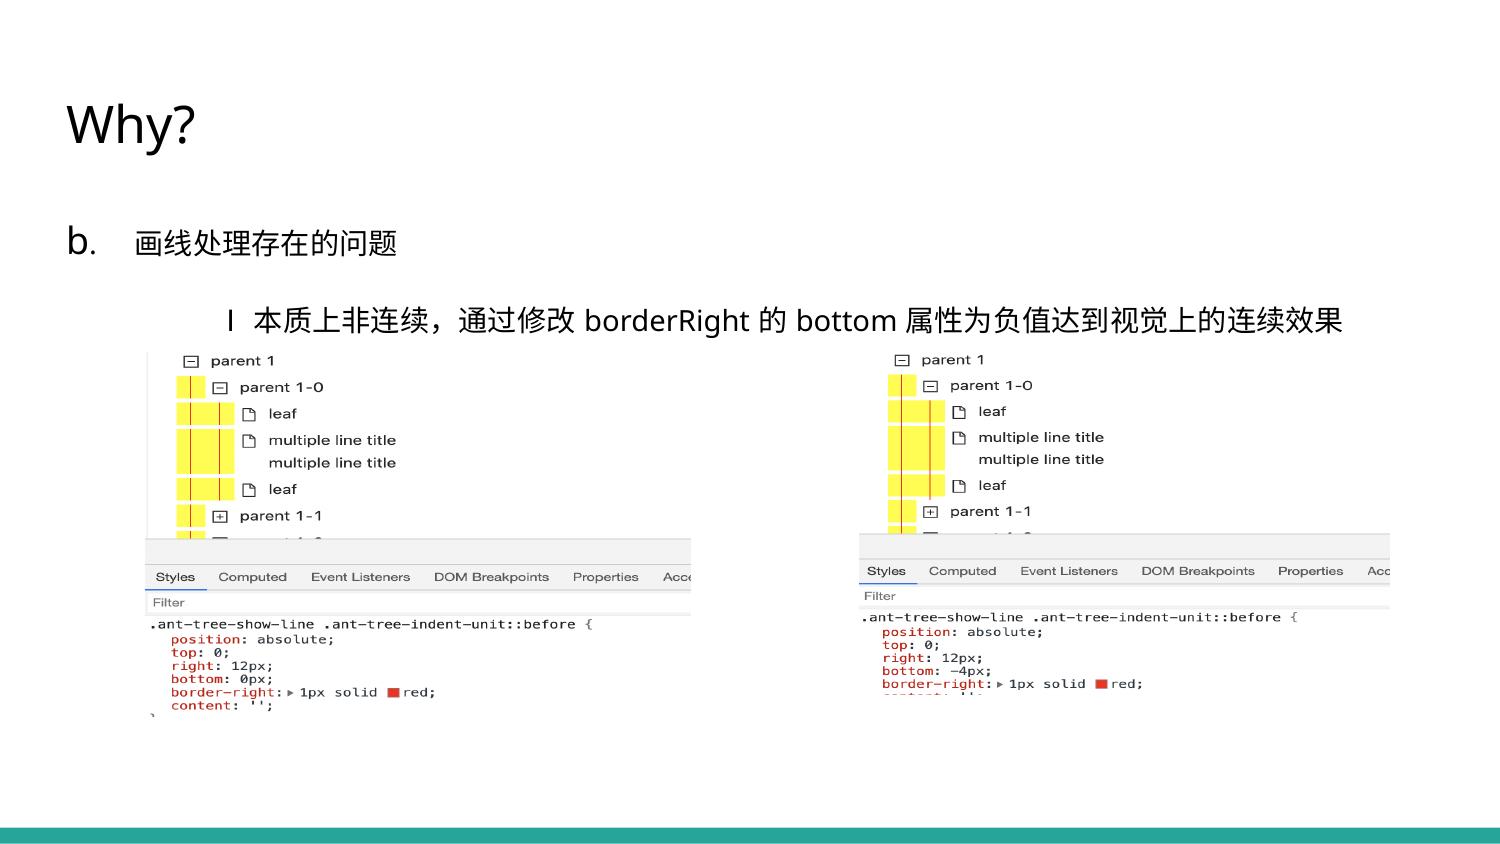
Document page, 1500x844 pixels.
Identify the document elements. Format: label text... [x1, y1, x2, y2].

picture [859, 352, 1390, 695]
list b. 画线处理存在的问题 Ⅰ本质上非连续，通过修改borderRight的bottom属性为负值达到视觉上的连续效果 [51, 192, 1449, 827]
picture [145, 352, 691, 718]
title Why? [51, 72, 1449, 174]
